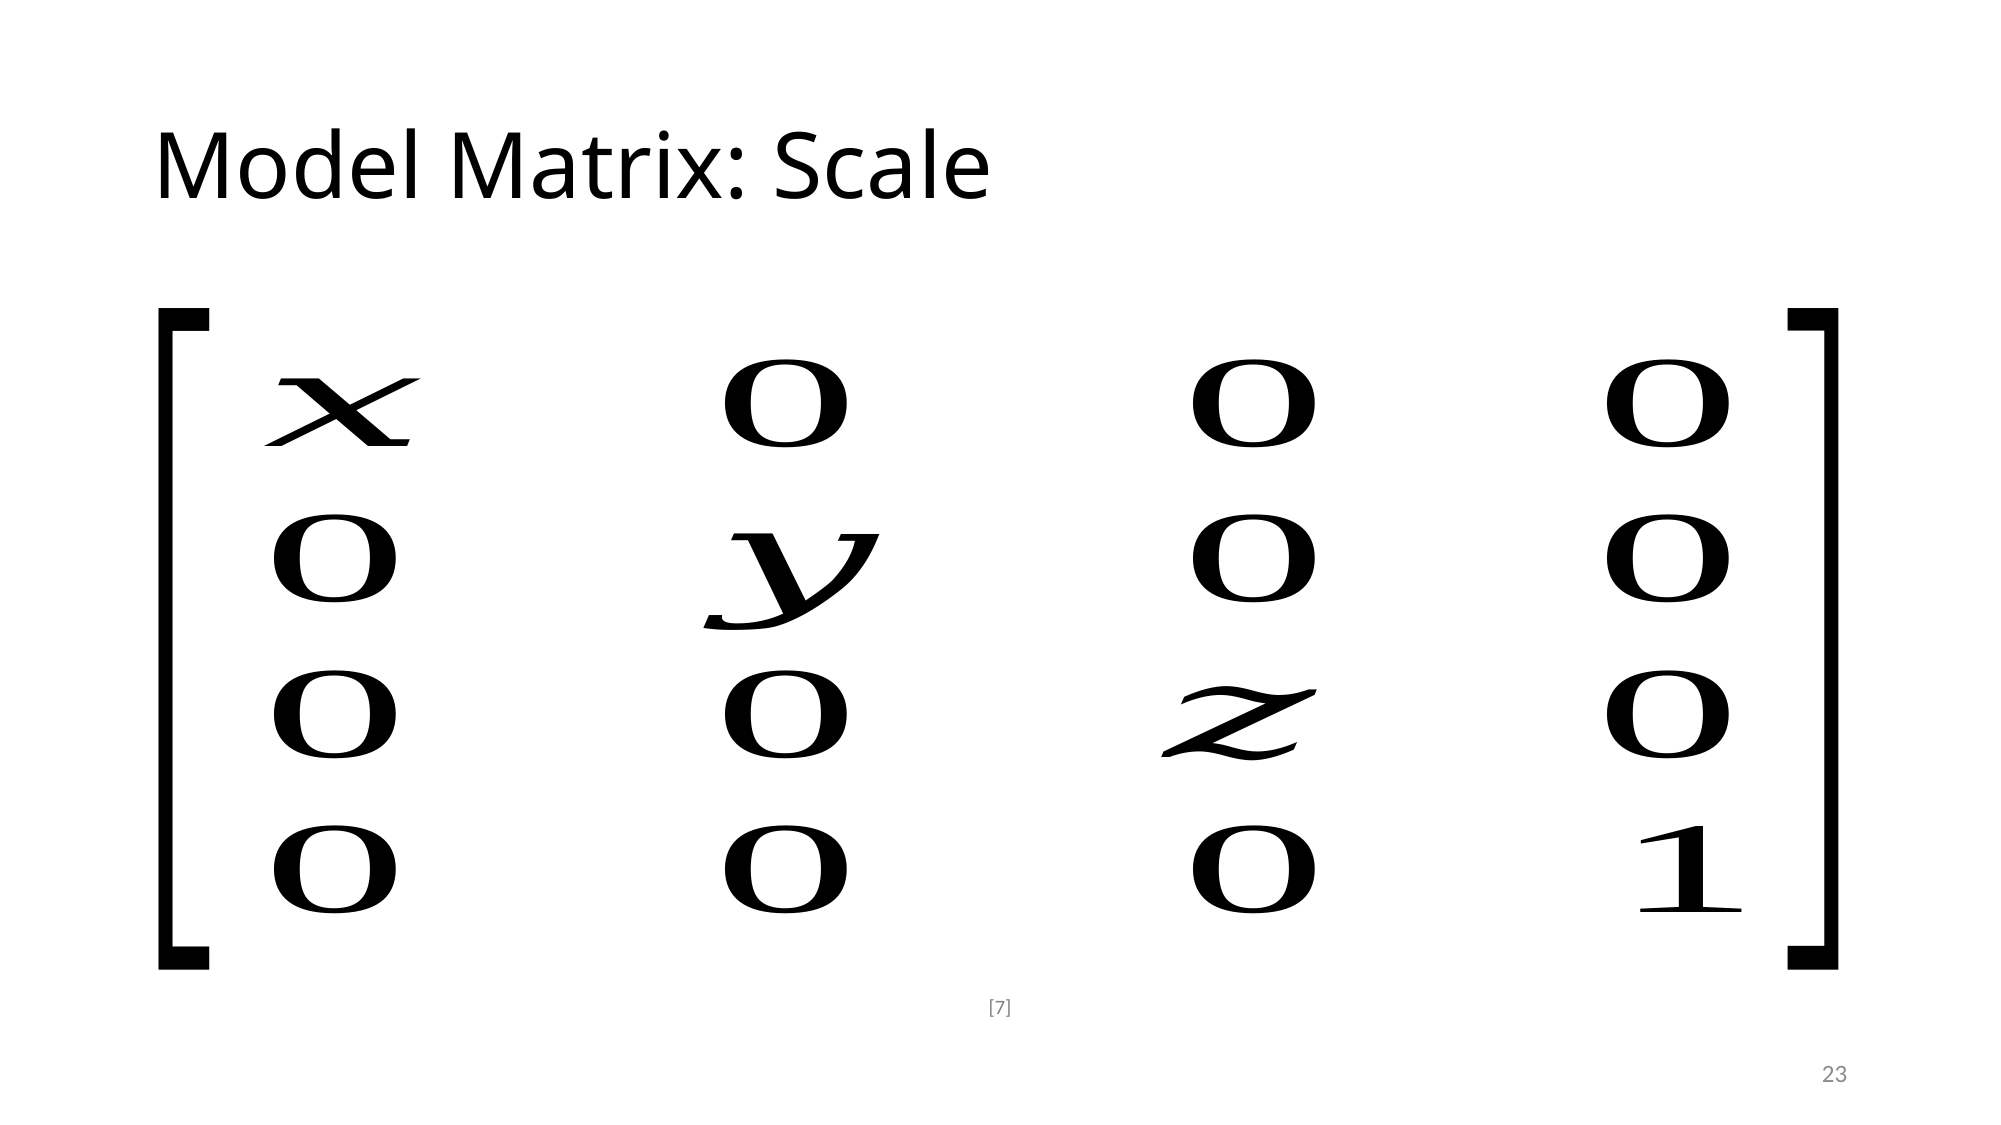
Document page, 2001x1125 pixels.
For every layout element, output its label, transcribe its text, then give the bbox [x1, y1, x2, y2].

list [7] [137, 989, 1863, 1028]
title Model Matrix: Scale [137, 59, 1863, 278]
slide_number 23 [1412, 1042, 1863, 1103]
